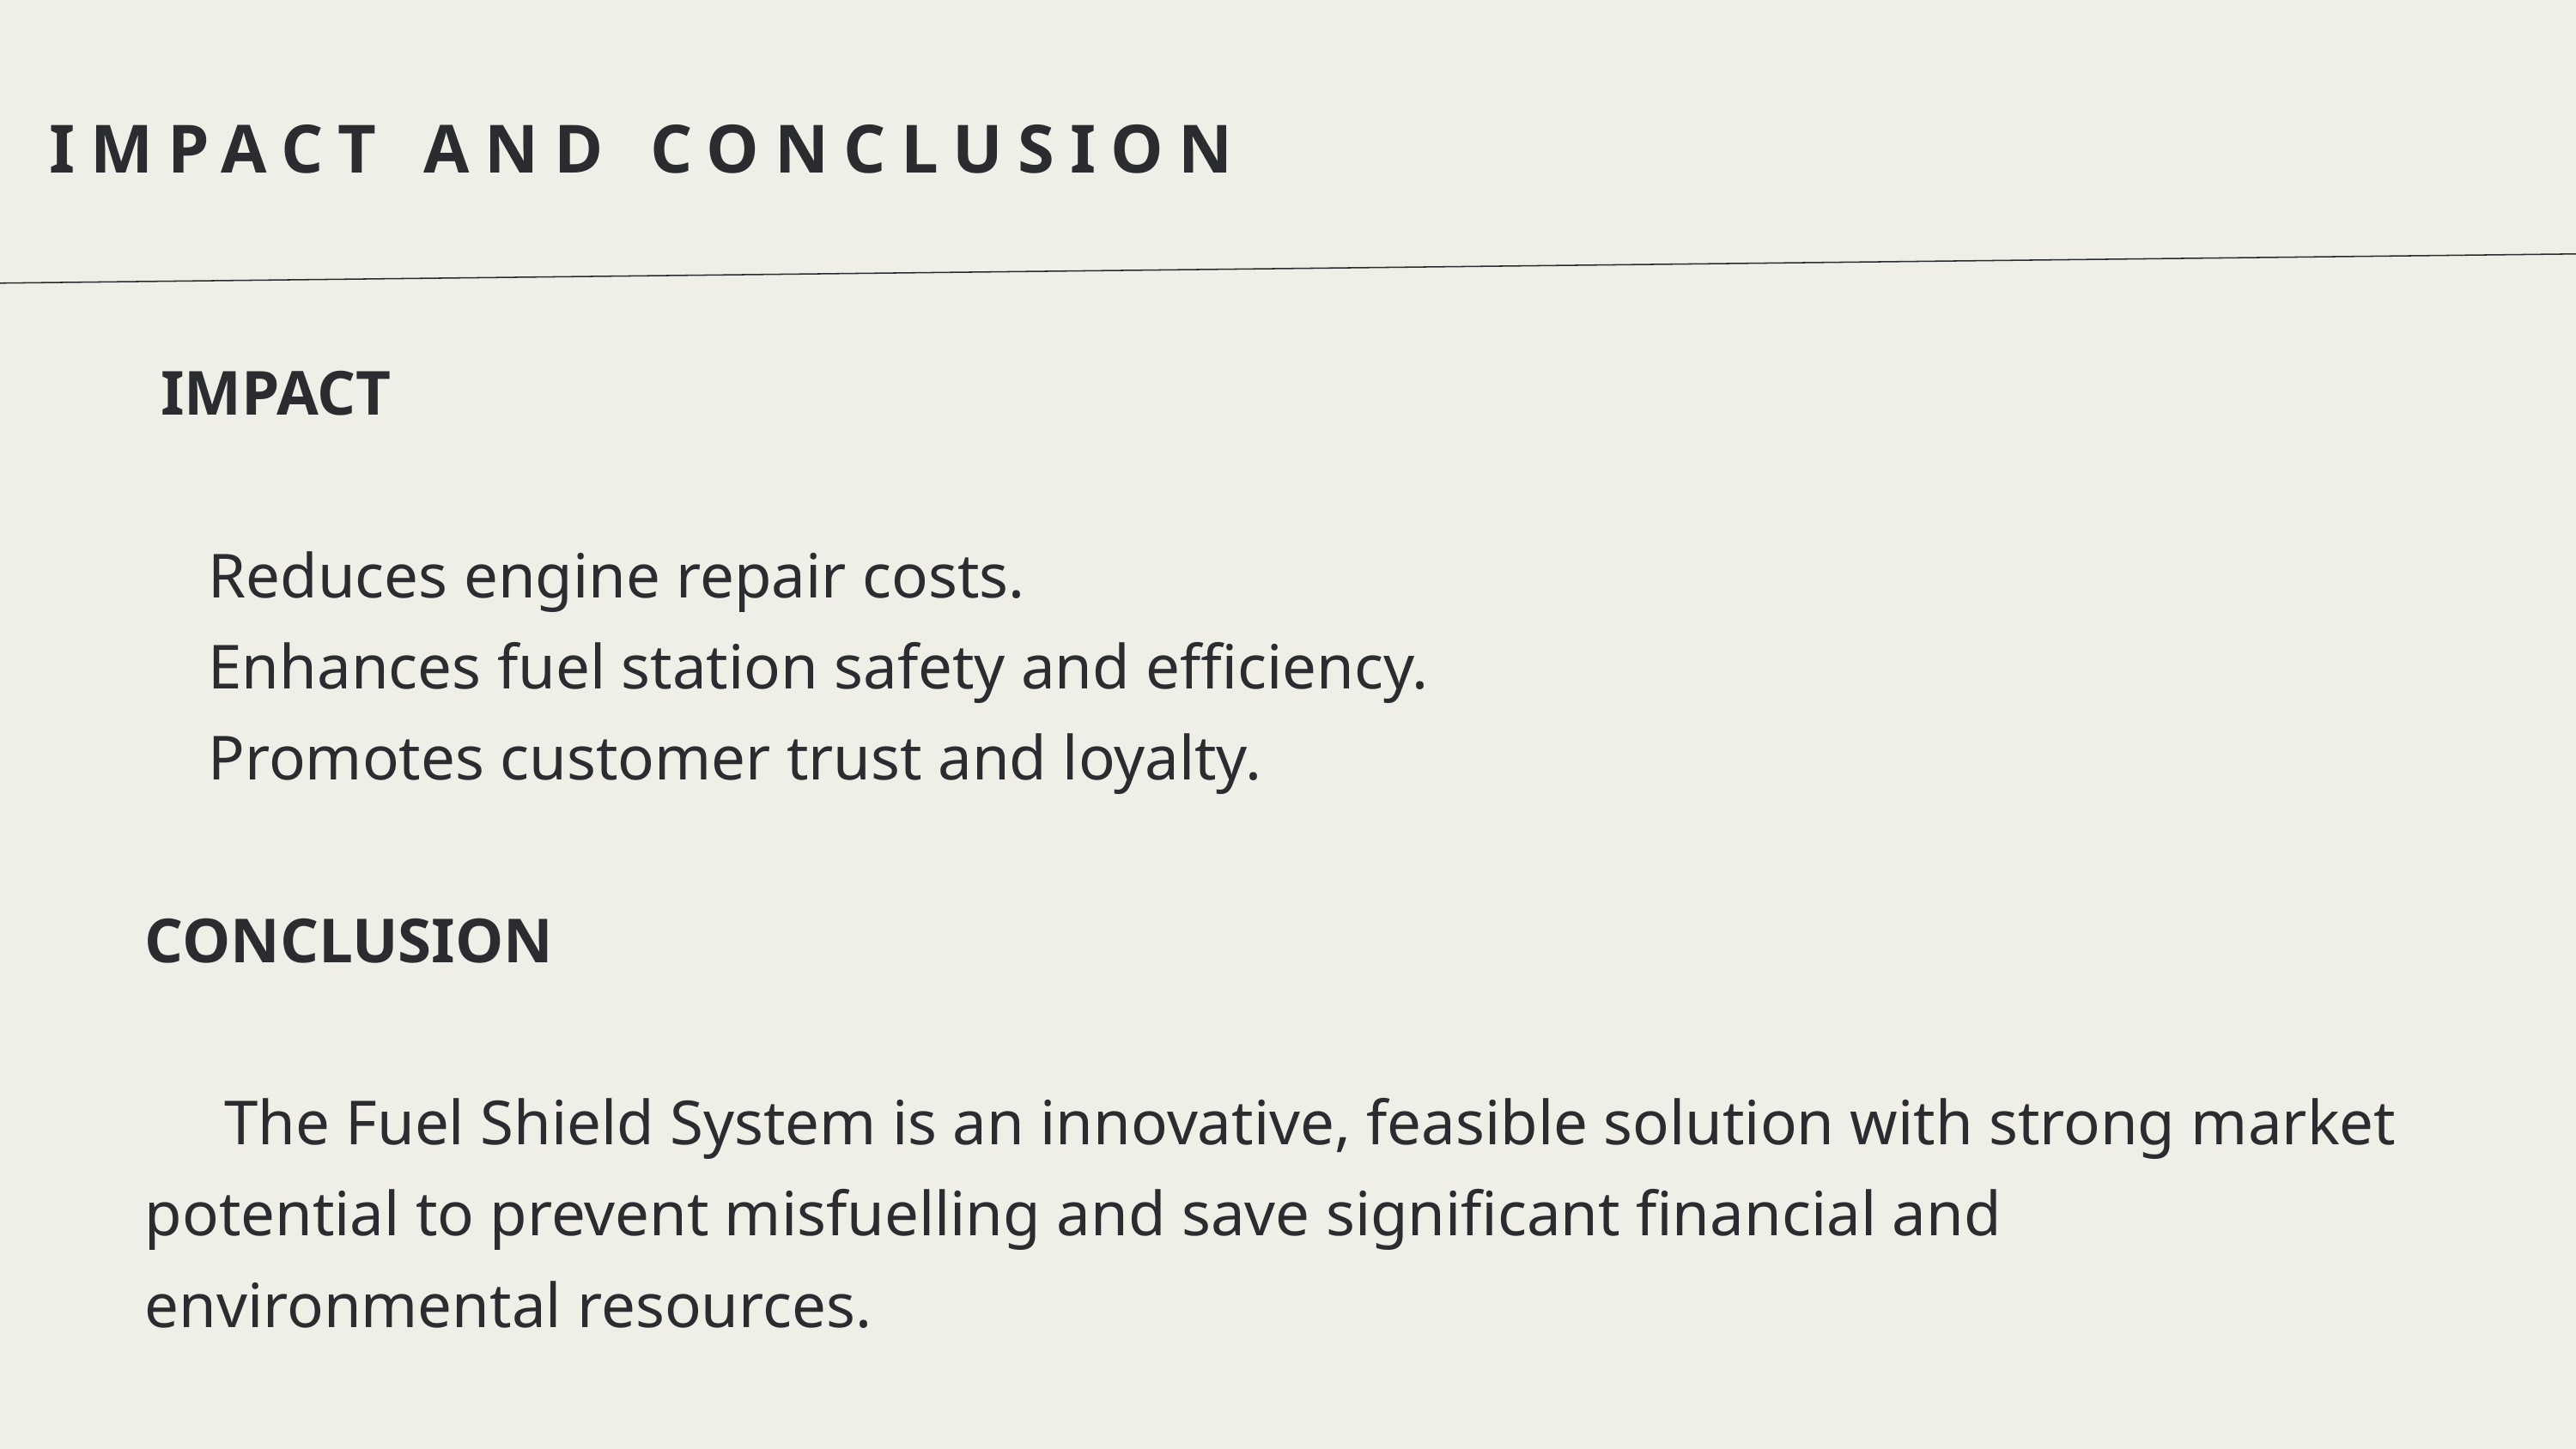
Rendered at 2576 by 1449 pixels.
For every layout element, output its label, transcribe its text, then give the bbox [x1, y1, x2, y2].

text_box IMPACT Reduces engine repair costs. Enhances fuel station safety and efficiency. Promotes customer trust and loyalty. CONCLUSION The Fuel Shield System is an innovative, feasible solution with strong market potential to prevent misfuelling and save significant financial and environmental resources. [144, 336, 2417, 1340]
text_box IMPACT AND CONCLUSION [49, 93, 2336, 186]
